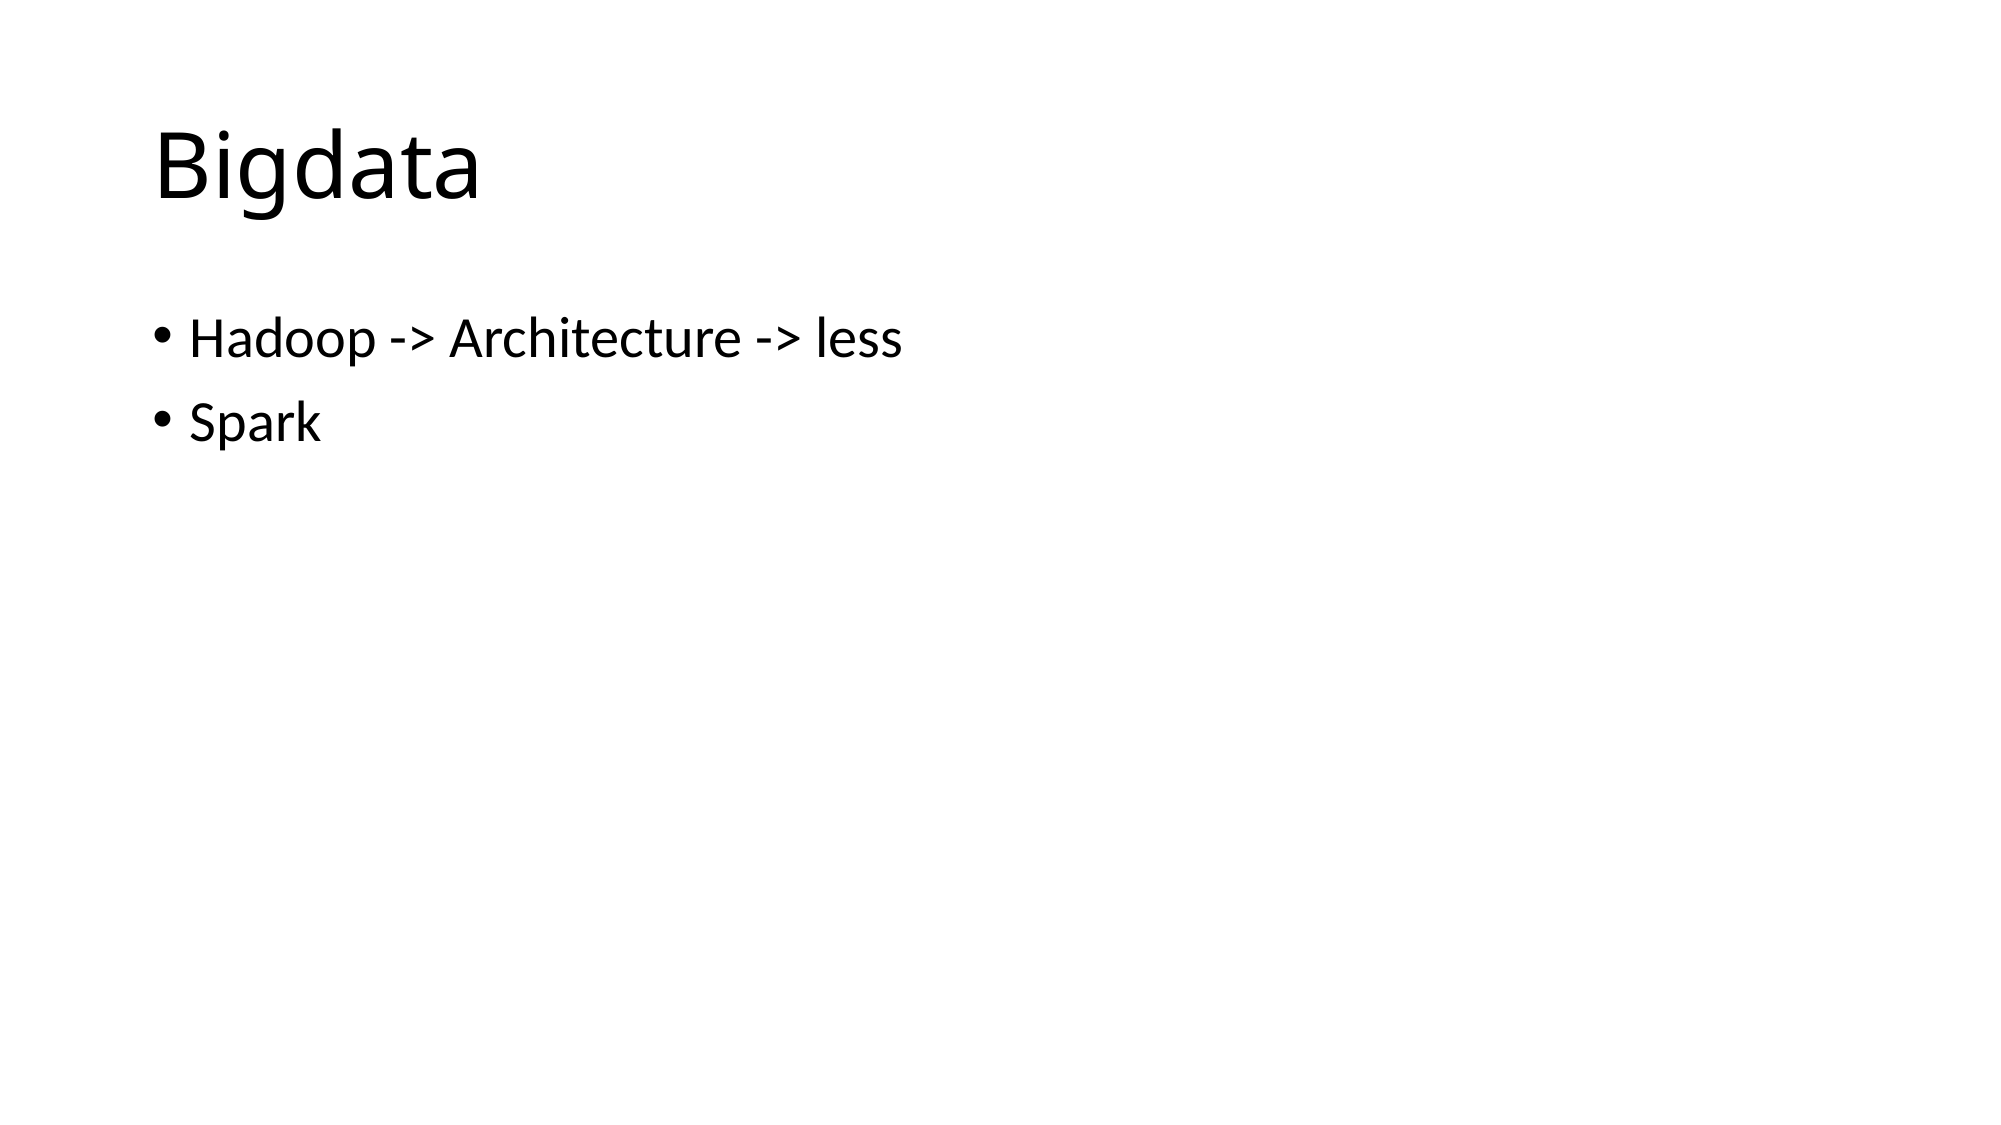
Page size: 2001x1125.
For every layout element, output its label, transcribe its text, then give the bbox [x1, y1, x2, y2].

title Bigdata [137, 59, 1863, 278]
list Hadoop -> Architecture -> less Spark [137, 299, 1863, 1014]
